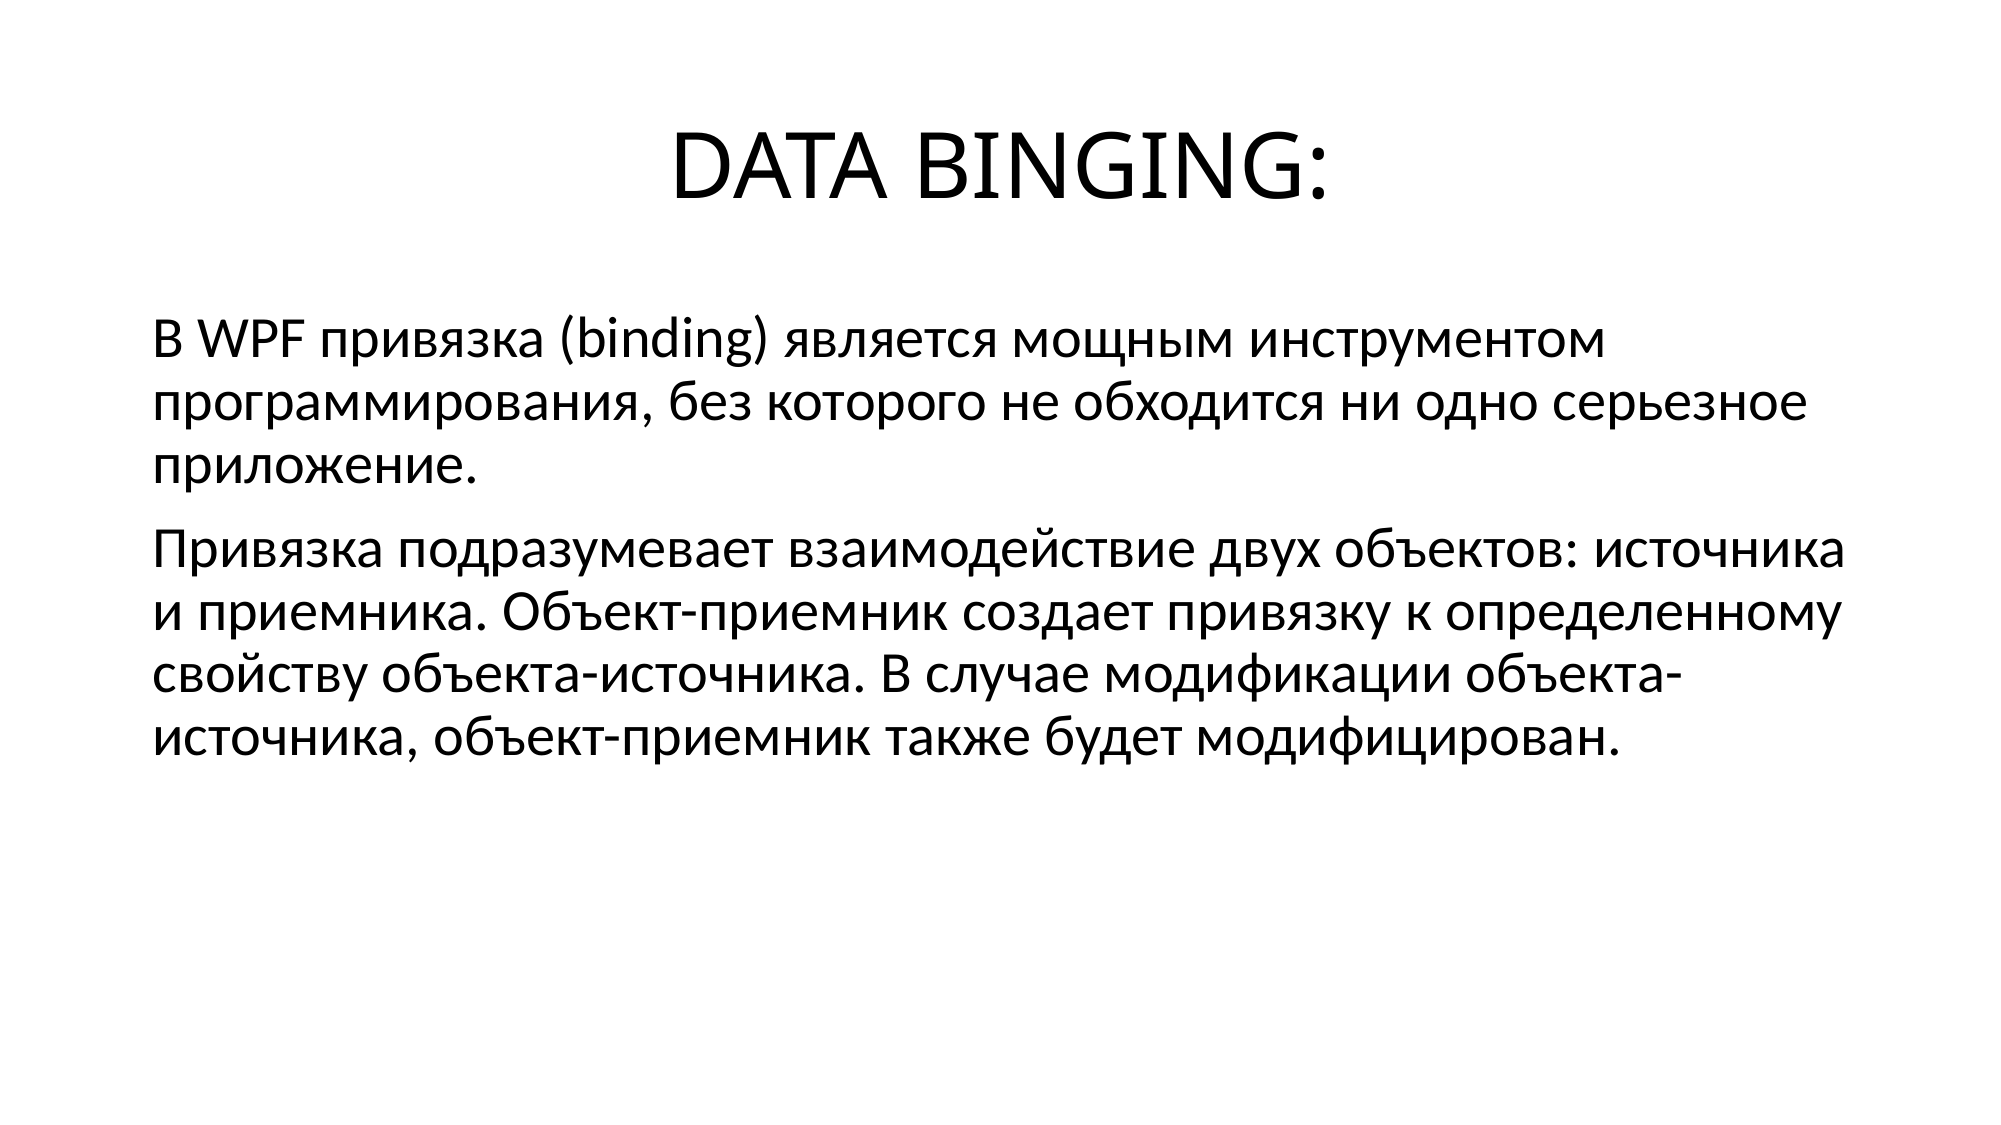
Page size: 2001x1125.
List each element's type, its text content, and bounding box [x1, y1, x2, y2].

list В WPF привязка (binding) является мощным инструментом программирования, без которого не обходится ни одно серьезное приложение. Привязка подразумевает взаимодействие двух объектов: источника и приемника. Объект-приемник создает привязку к определенному свойству объекта-источника. В случае модификации объекта-источника, объект-приемник также будет модифицирован. [137, 299, 1863, 1014]
title DATA BINGING: [137, 59, 1863, 278]
